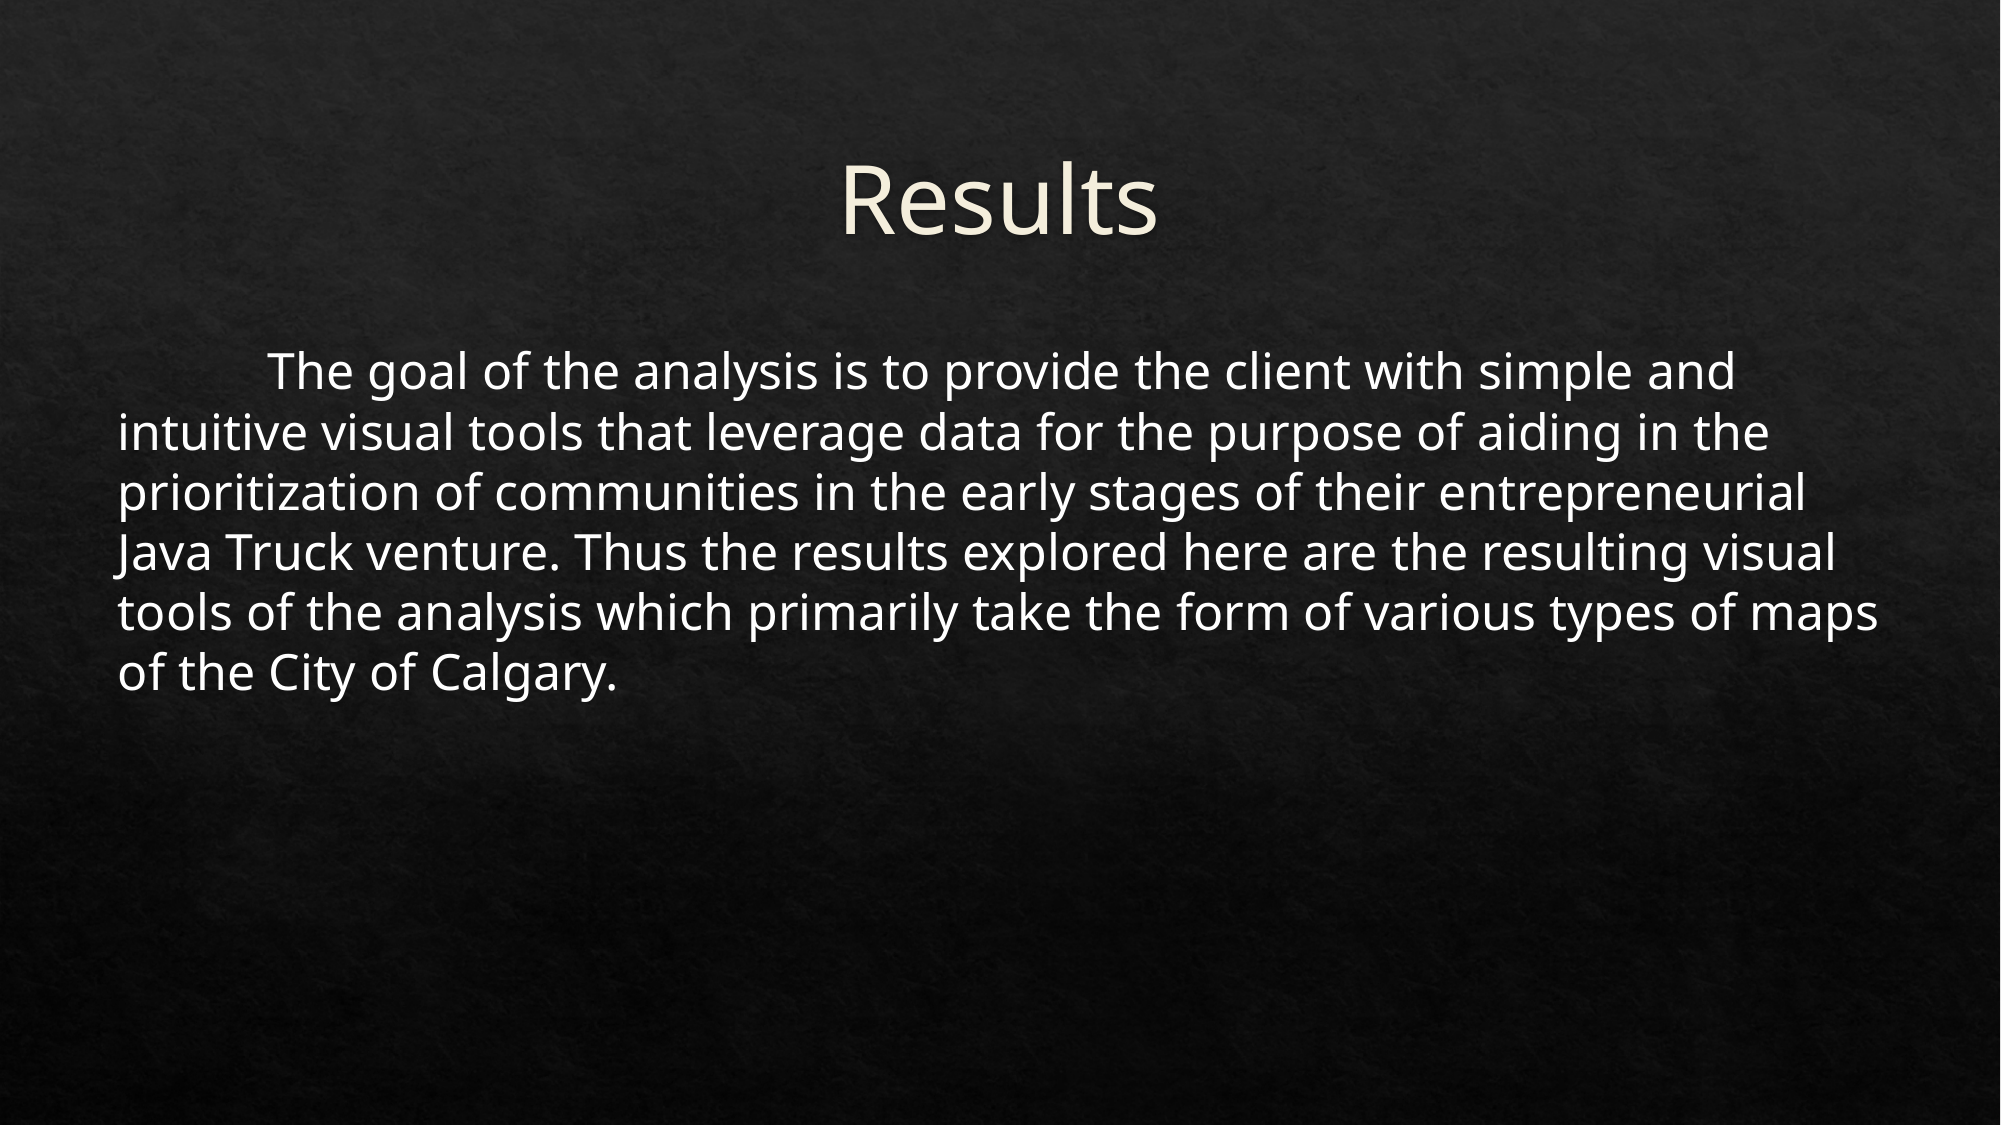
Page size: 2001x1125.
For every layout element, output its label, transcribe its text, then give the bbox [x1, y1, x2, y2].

title Results [149, 99, 1849, 307]
text_box The goal of the analysis is to provide the client with simple and intuitive visual tools that leverage data for the purpose of aiding in the prioritization of communities in the early stages of their entrepreneurial Java Truck venture. Thus the results explored here are the resulting visual tools of the analysis which primarily take the form of various types of maps of the City of Calgary. [103, 332, 1895, 708]
